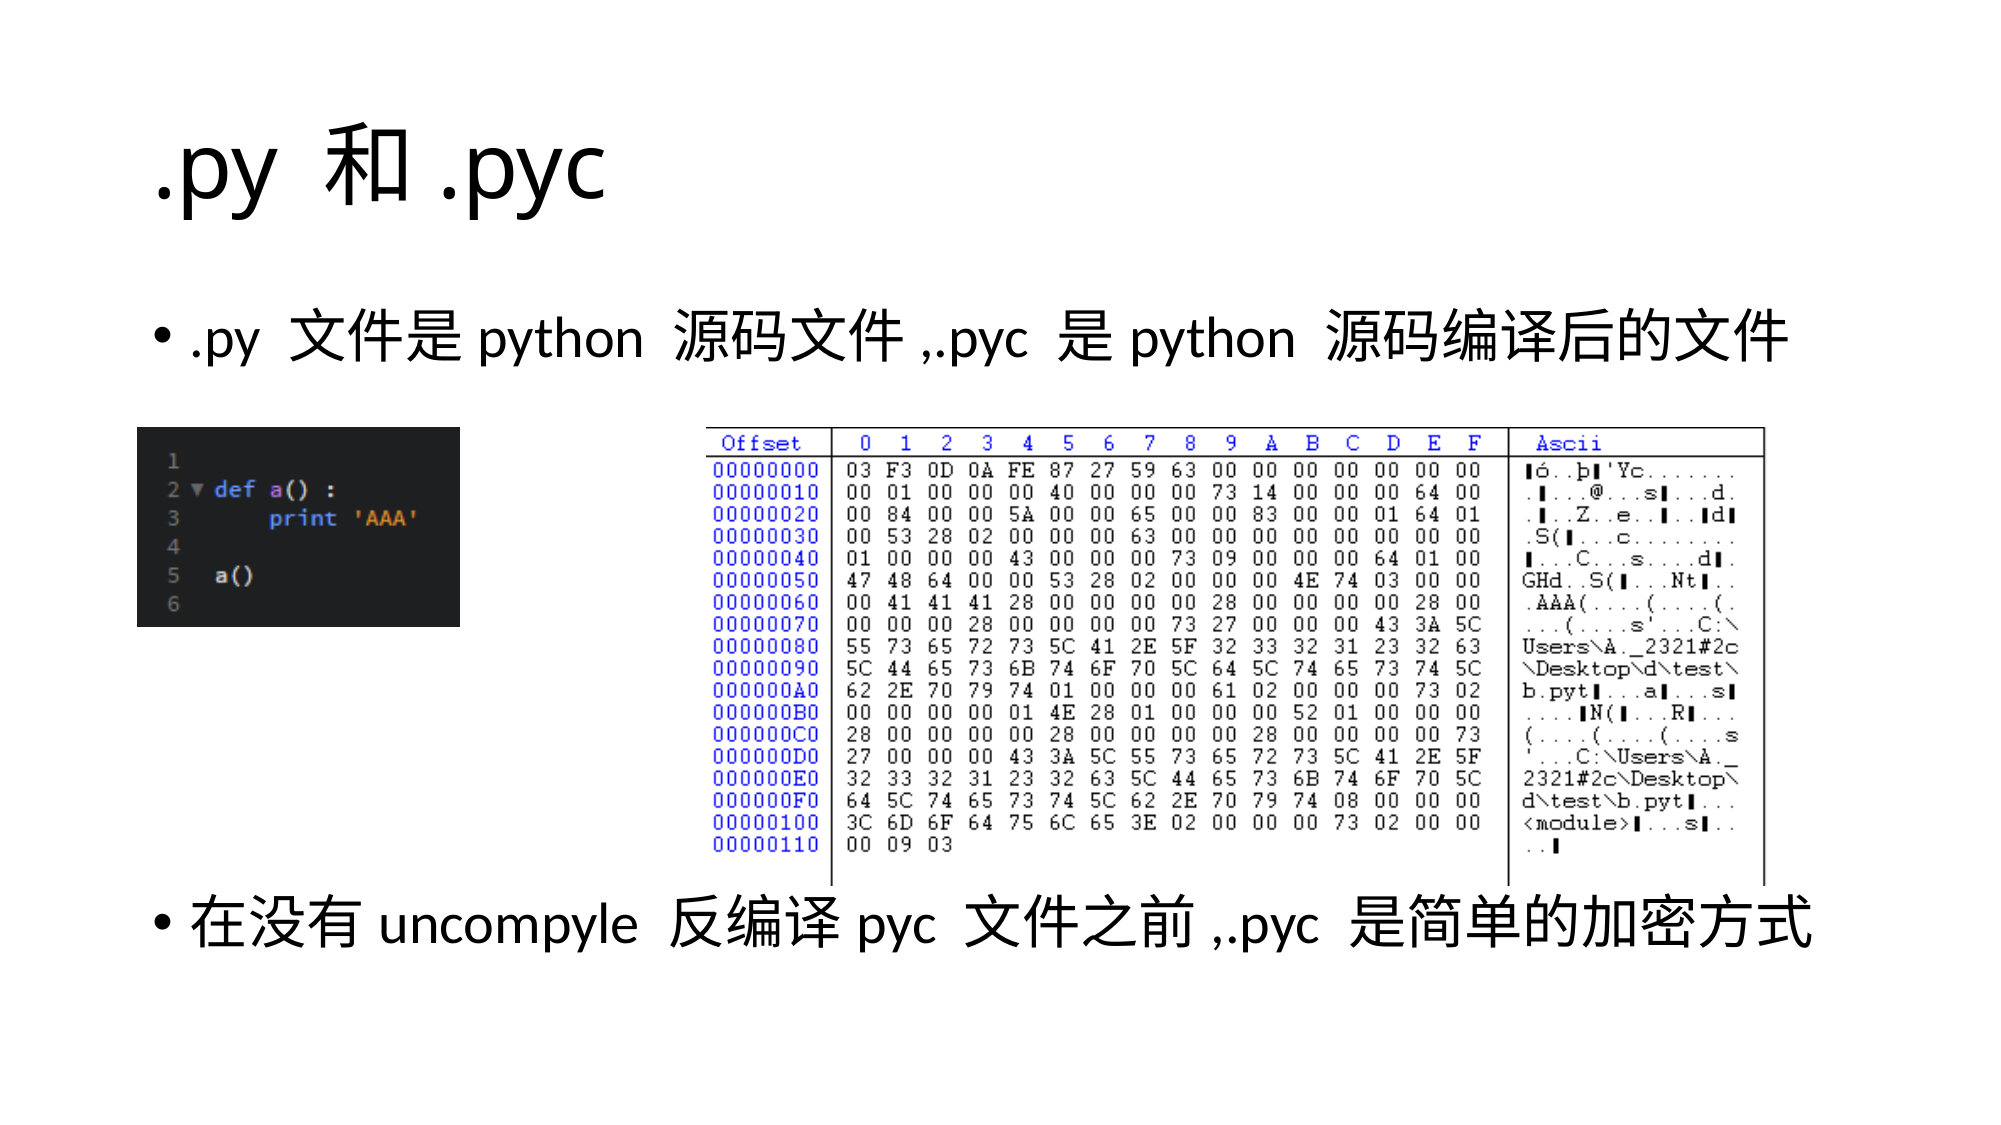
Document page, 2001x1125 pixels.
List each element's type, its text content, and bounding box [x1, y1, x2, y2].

picture [705, 427, 1767, 886]
list .py 文件是python 源码文件,.pyc 是python 源码编译后的文件 在没有uncompyle 反编译pyc 文件之前,.pyc 是简单的加密方式 [137, 299, 1863, 1014]
title .py 和.pyc [137, 59, 1863, 278]
picture [137, 427, 460, 627]
